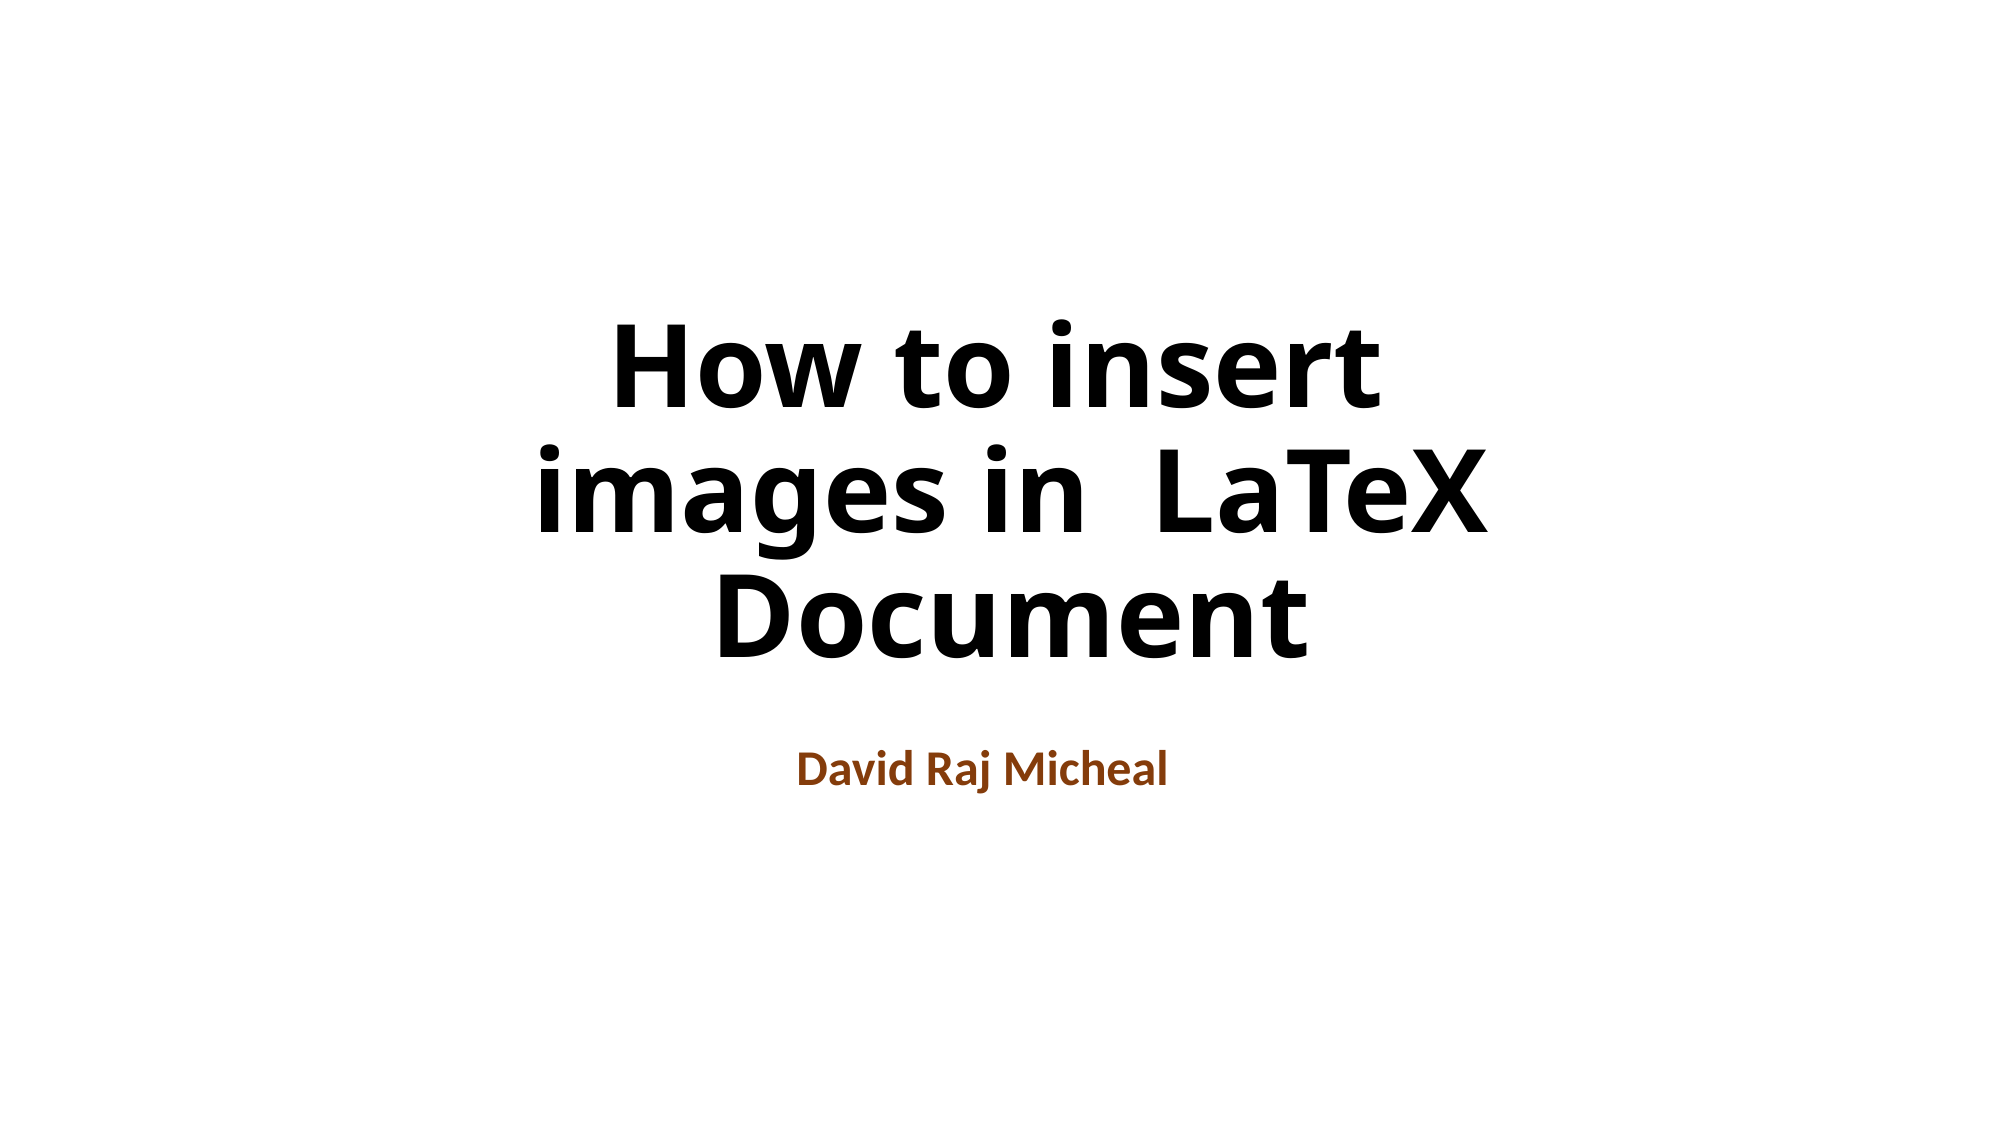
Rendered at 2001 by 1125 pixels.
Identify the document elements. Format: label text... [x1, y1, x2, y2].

title How to insert images in LaTeX Document [260, 297, 1761, 690]
subtitle David Raj Micheal [232, 734, 1733, 1007]
